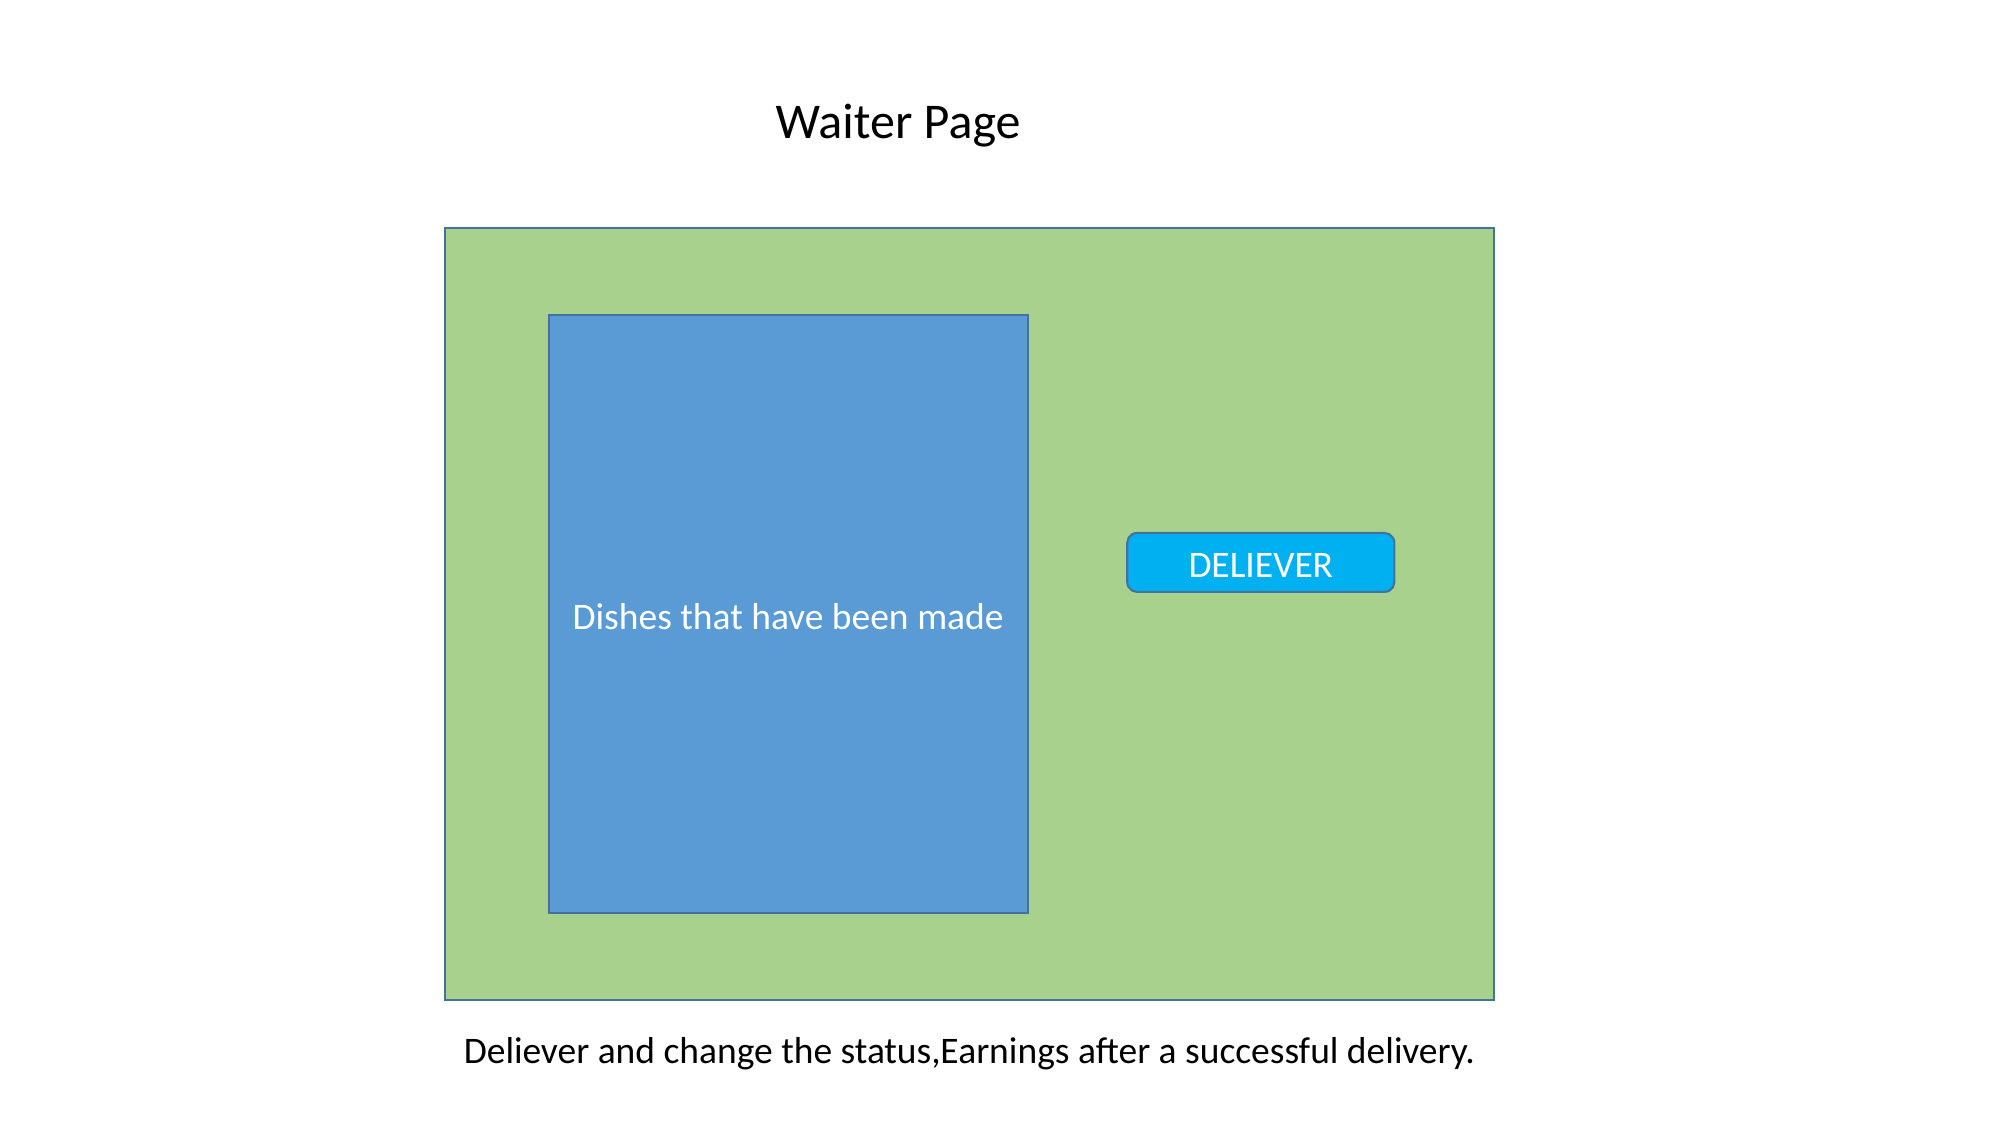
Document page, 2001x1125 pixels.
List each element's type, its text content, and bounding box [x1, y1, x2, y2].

text_box Dishes that have been made [548, 314, 1029, 914]
text_box Deliever and change the status,Earnings after a successful delivery. [449, 1019, 1500, 1124]
text_box Waiter Page [760, 80, 1178, 156]
text_box DELIEVER [1126, 531, 1396, 593]
text_box [444, 227, 1495, 1001]
